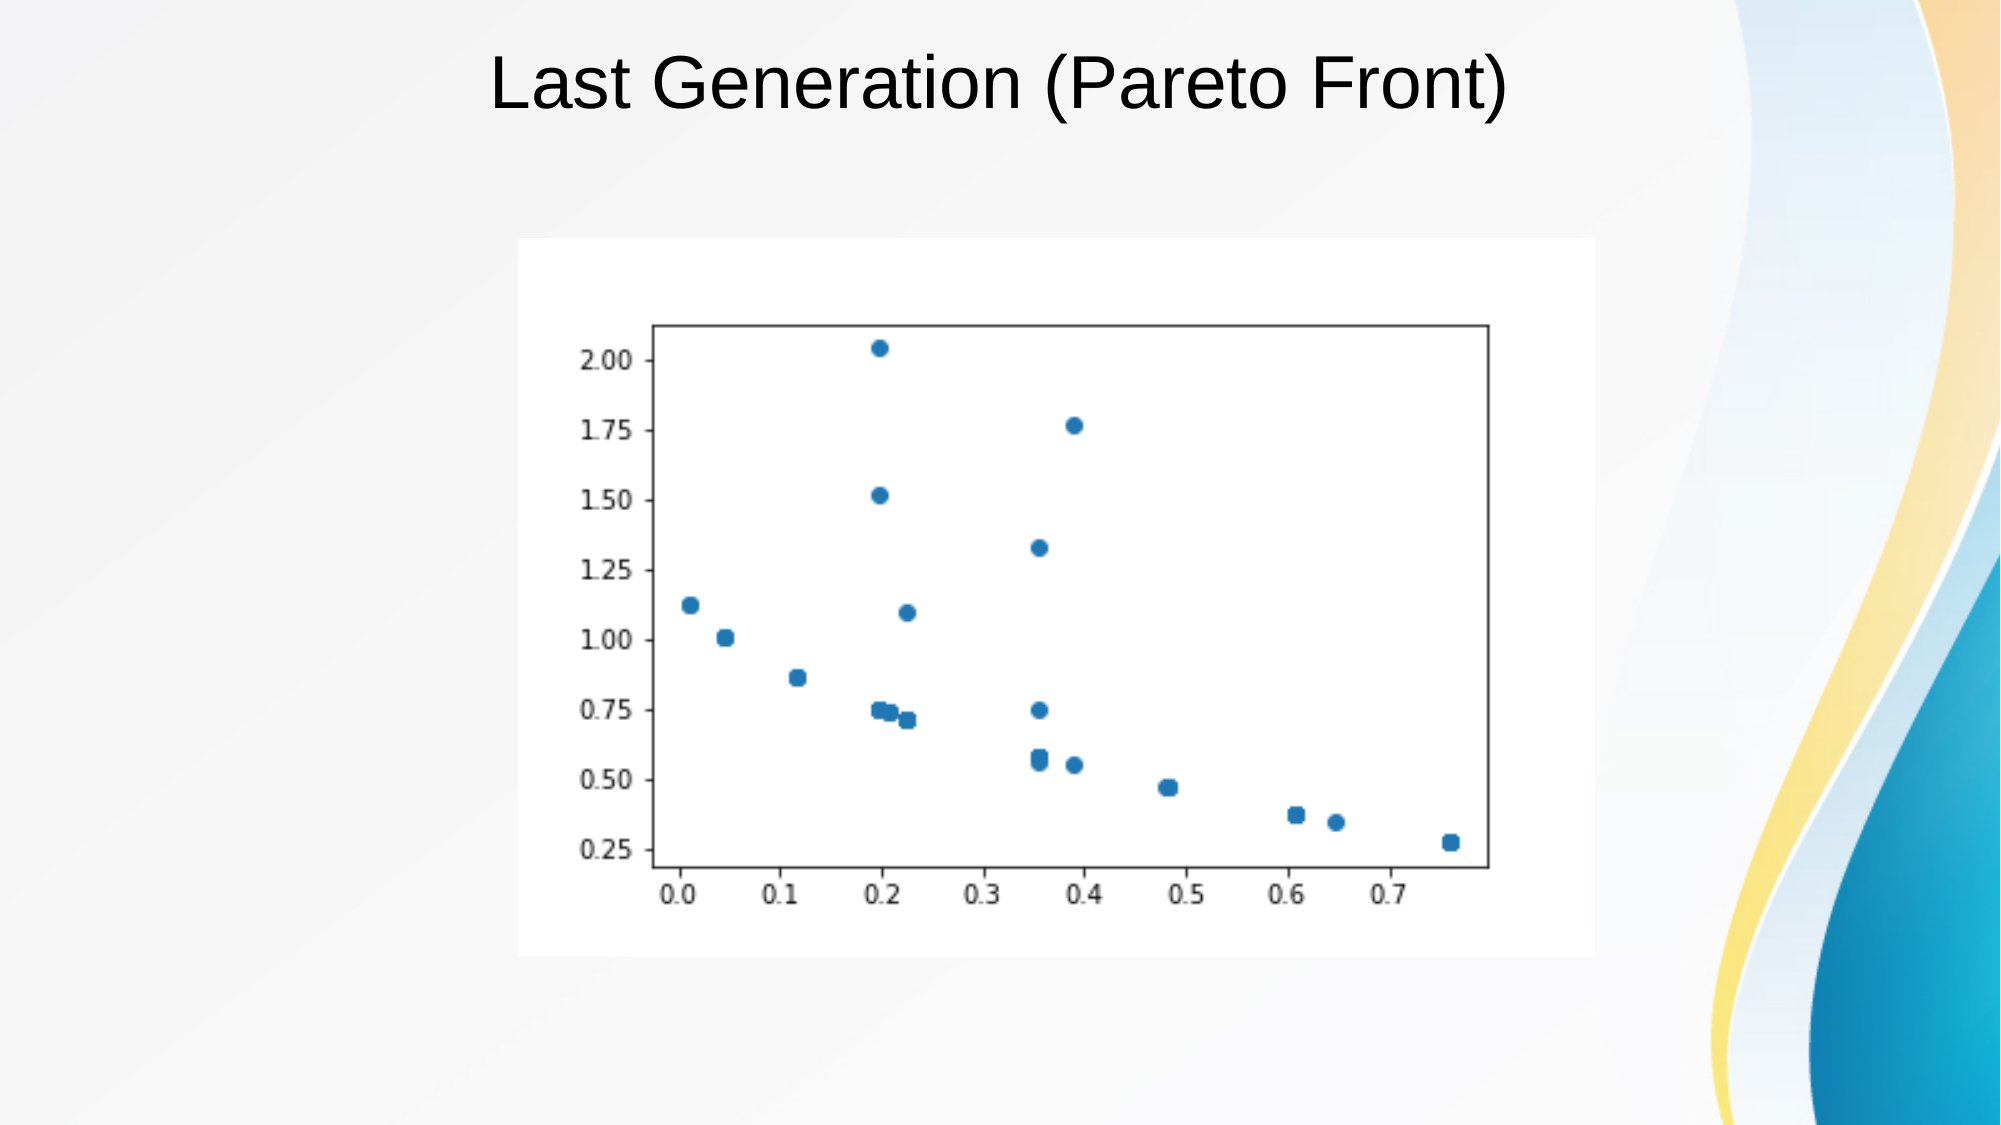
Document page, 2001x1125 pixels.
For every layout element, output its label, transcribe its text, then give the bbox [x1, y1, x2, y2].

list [518, 238, 1595, 957]
picture [0, 0, 2001, 1125]
title Last Generation (Pareto Front) [99, 30, 1901, 127]
